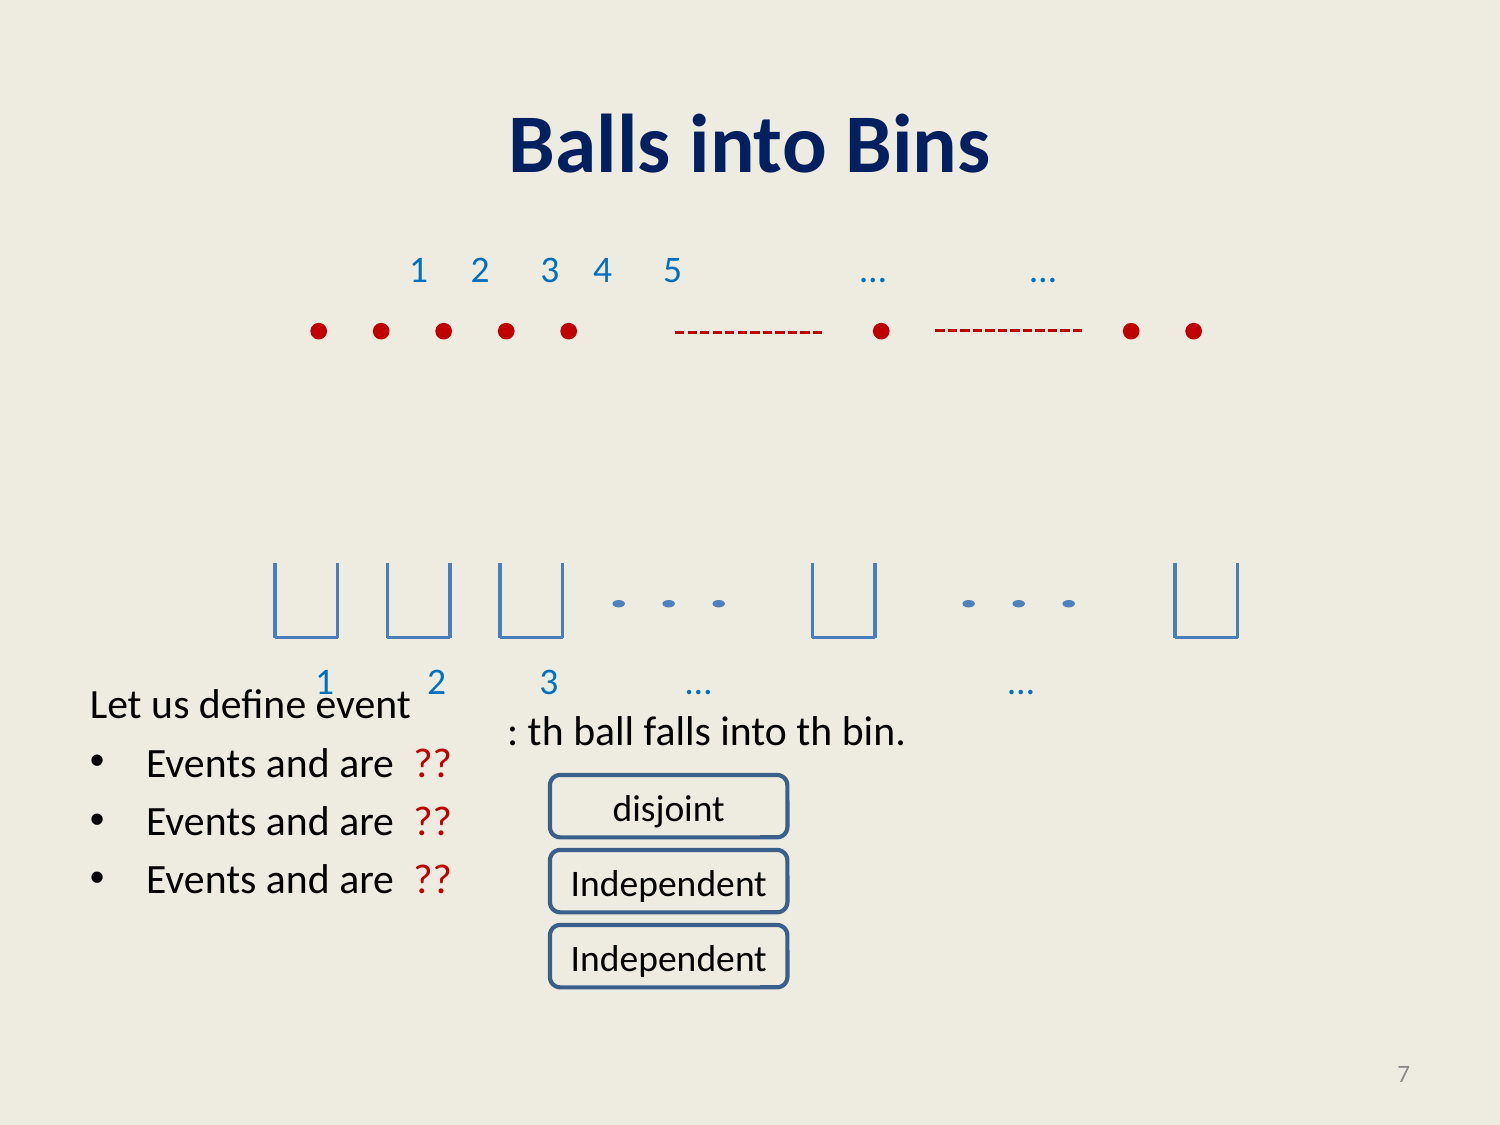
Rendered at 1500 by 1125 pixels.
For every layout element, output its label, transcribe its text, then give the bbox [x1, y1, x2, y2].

text_box Independent [547, 847, 790, 915]
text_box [274, 562, 1239, 711]
slide_number 7 [1074, 1042, 1425, 1103]
title Balls into Bins [75, 45, 1425, 233]
text_box disjoint [547, 772, 790, 840]
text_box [287, 237, 1274, 338]
text_box Independent [547, 922, 790, 990]
